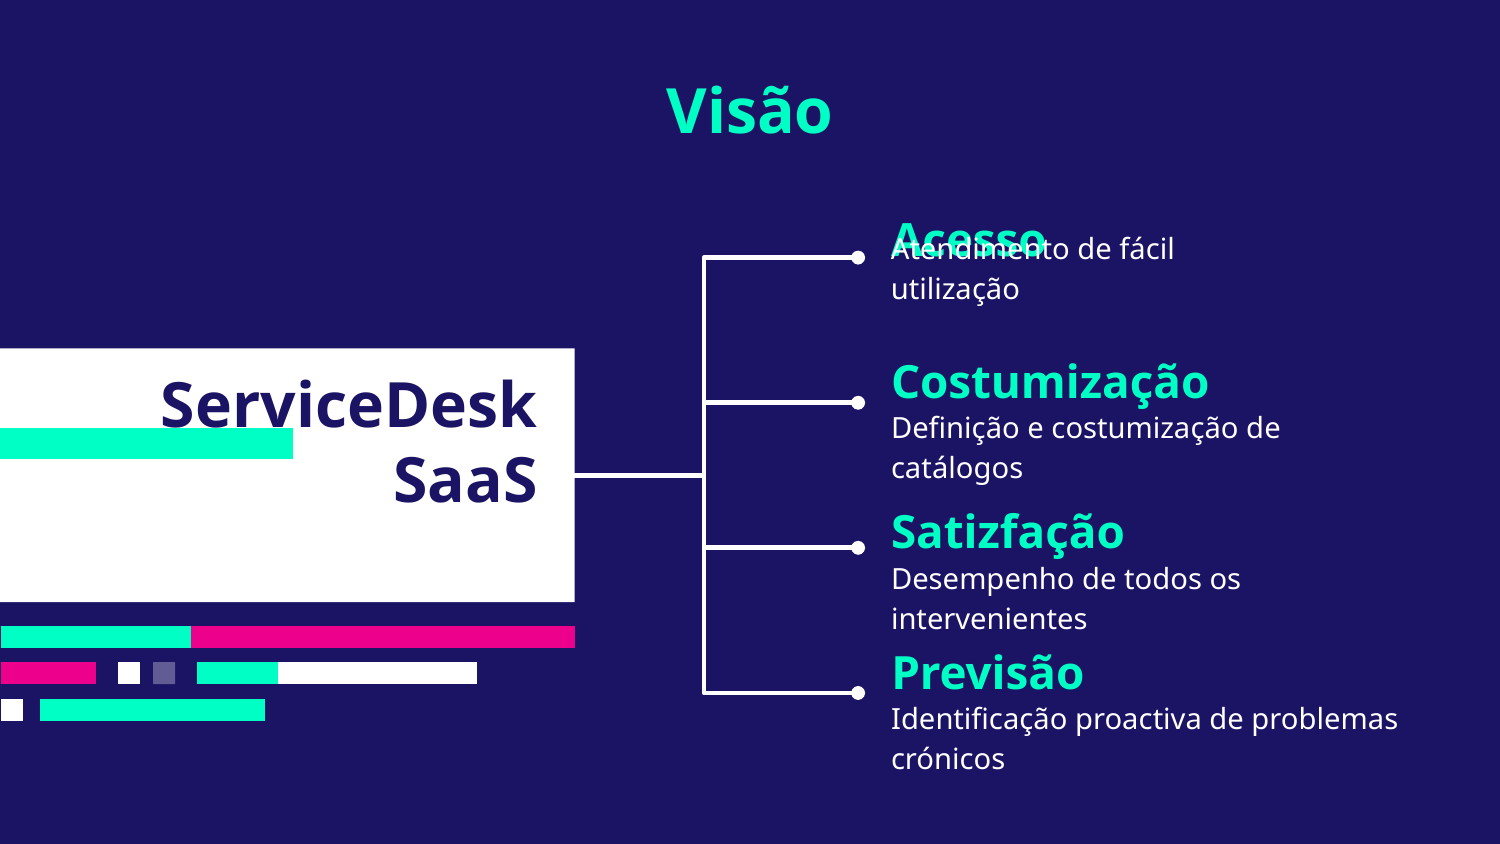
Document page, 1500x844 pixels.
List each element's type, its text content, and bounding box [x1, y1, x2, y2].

title Costumização [876, 357, 1319, 403]
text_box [549, 257, 859, 402]
text_box [0, 625, 192, 648]
title ServiceDesk SaaS [33, 407, 543, 473]
text_box [153, 662, 176, 685]
text_box [0, 348, 544, 428]
title Visão [209, 56, 1291, 166]
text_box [549, 475, 859, 694]
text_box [549, 402, 859, 473]
text_box [0, 662, 96, 685]
subtitle Identificação proactiva de problemas crónicos [875, 695, 1460, 741]
text_box [0, 460, 544, 603]
subtitle Desempenho de todos os intervenientes [875, 554, 1460, 600]
text_box [40, 698, 265, 721]
text_box [0, 698, 23, 721]
text_box [196, 662, 279, 685]
subtitle Atendimento de fácil utilização [875, 224, 1319, 308]
text_box [0, 428, 33, 460]
text_box [192, 625, 544, 648]
text_box [118, 662, 141, 685]
title Acesso [876, 216, 1319, 224]
text_box [279, 662, 478, 685]
title Previsão [876, 648, 1319, 694]
title Satizfação [875, 508, 1319, 554]
subtitle Definição e costumização de catálogos [875, 404, 1379, 450]
